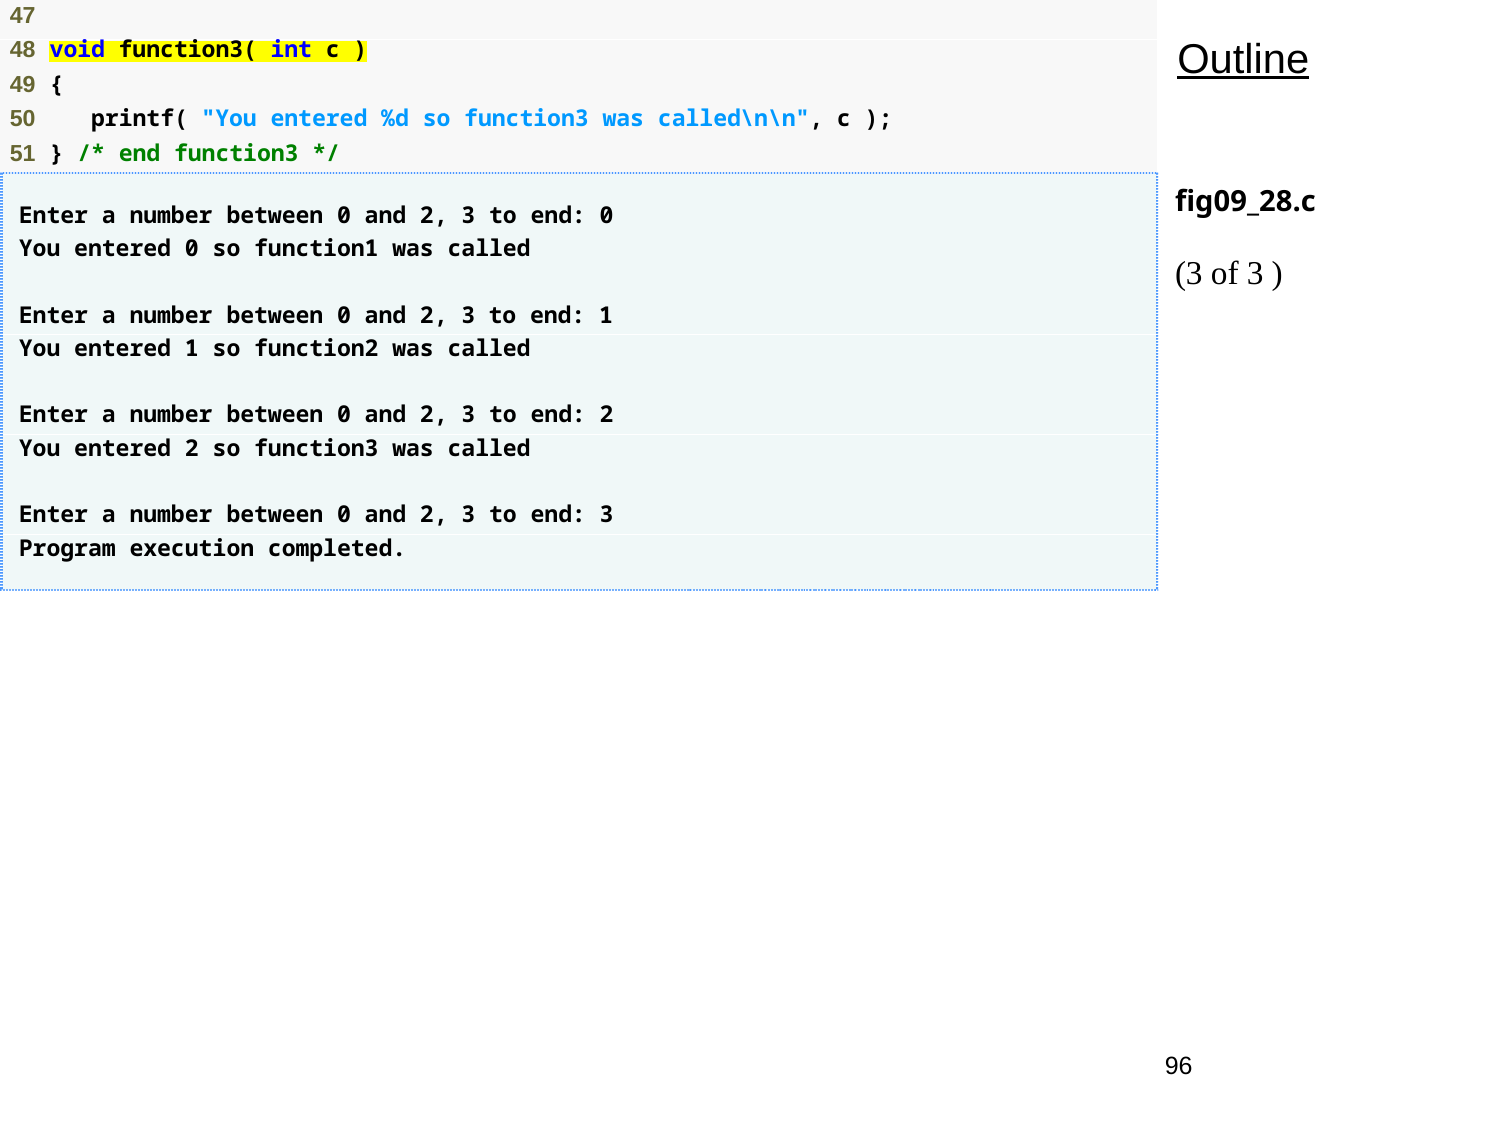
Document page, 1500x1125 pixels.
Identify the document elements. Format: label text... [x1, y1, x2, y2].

slide_number 96 [1149, 1042, 1500, 1103]
text_box fig09_28.c (3 of 3 ) [1174, 175, 1475, 299]
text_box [0, 0, 1159, 620]
text_box Outline [1163, 24, 1500, 90]
